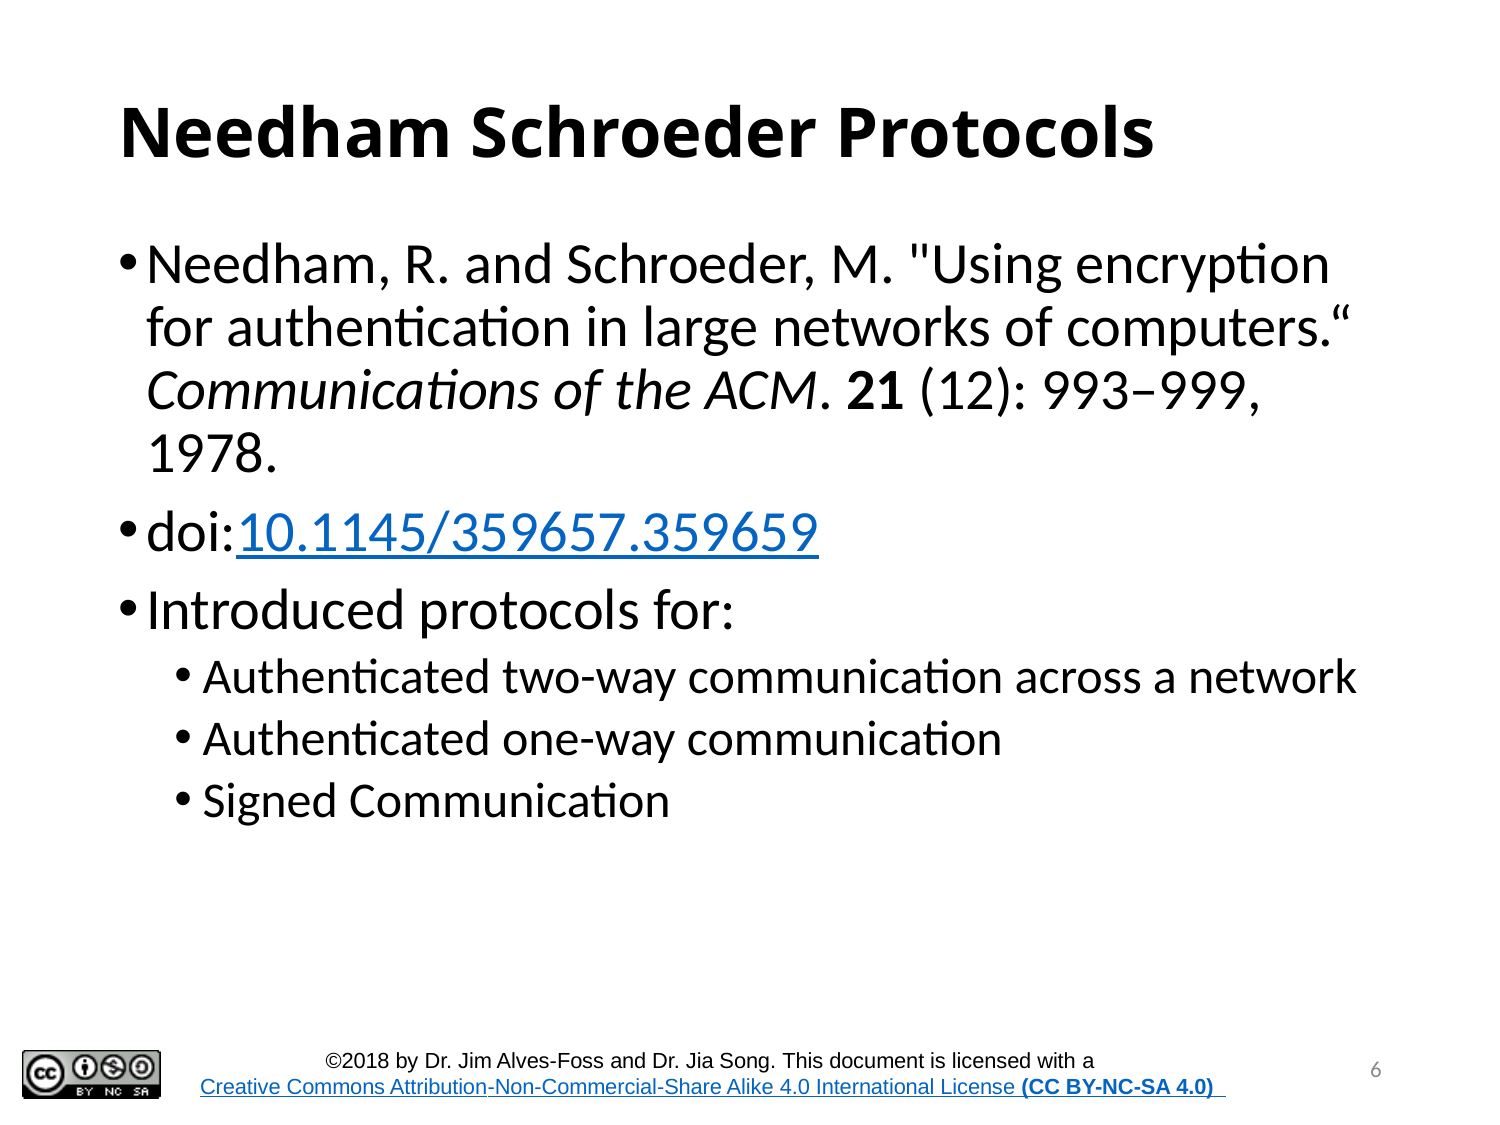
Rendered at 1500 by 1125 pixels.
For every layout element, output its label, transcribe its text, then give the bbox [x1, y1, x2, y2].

list Needham, R. and Schroeder, M. "Using encryption for authentication in large networks of computers.“ Communications of the ACM. 21 (12): 993–999, 1978. doi:10.1145/359657.359659 Introduced protocols for: Authenticated two-way communication across a network Authenticated one-way communication Signed Communication [102, 225, 1398, 1014]
slide_number 6 [1315, 1038, 1397, 1099]
title Needham Schroeder Protocols [102, 59, 1398, 211]
picture [22, 1050, 161, 1099]
